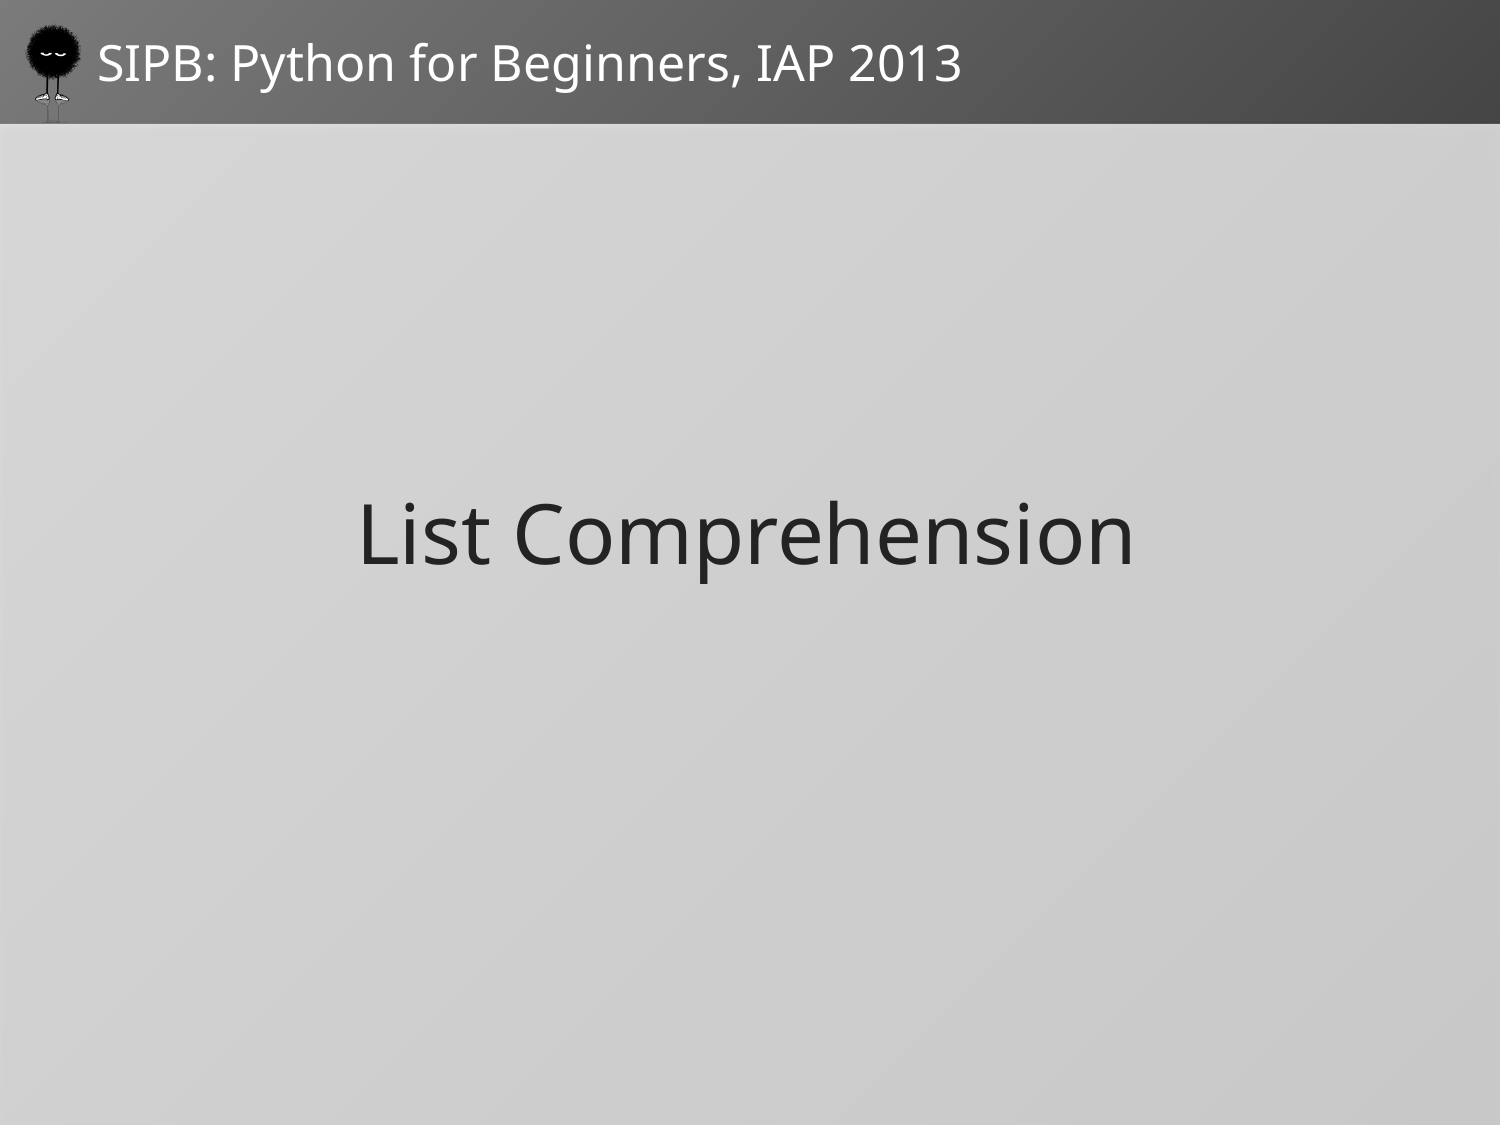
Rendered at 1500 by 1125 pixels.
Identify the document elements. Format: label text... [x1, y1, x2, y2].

text_box List Comprehension [82, 474, 1412, 649]
picture [24, 20, 83, 123]
text_box [0, 123, 1500, 1125]
title SIPB: Python for Beginners, IAP 2013 [82, 3, 1500, 119]
